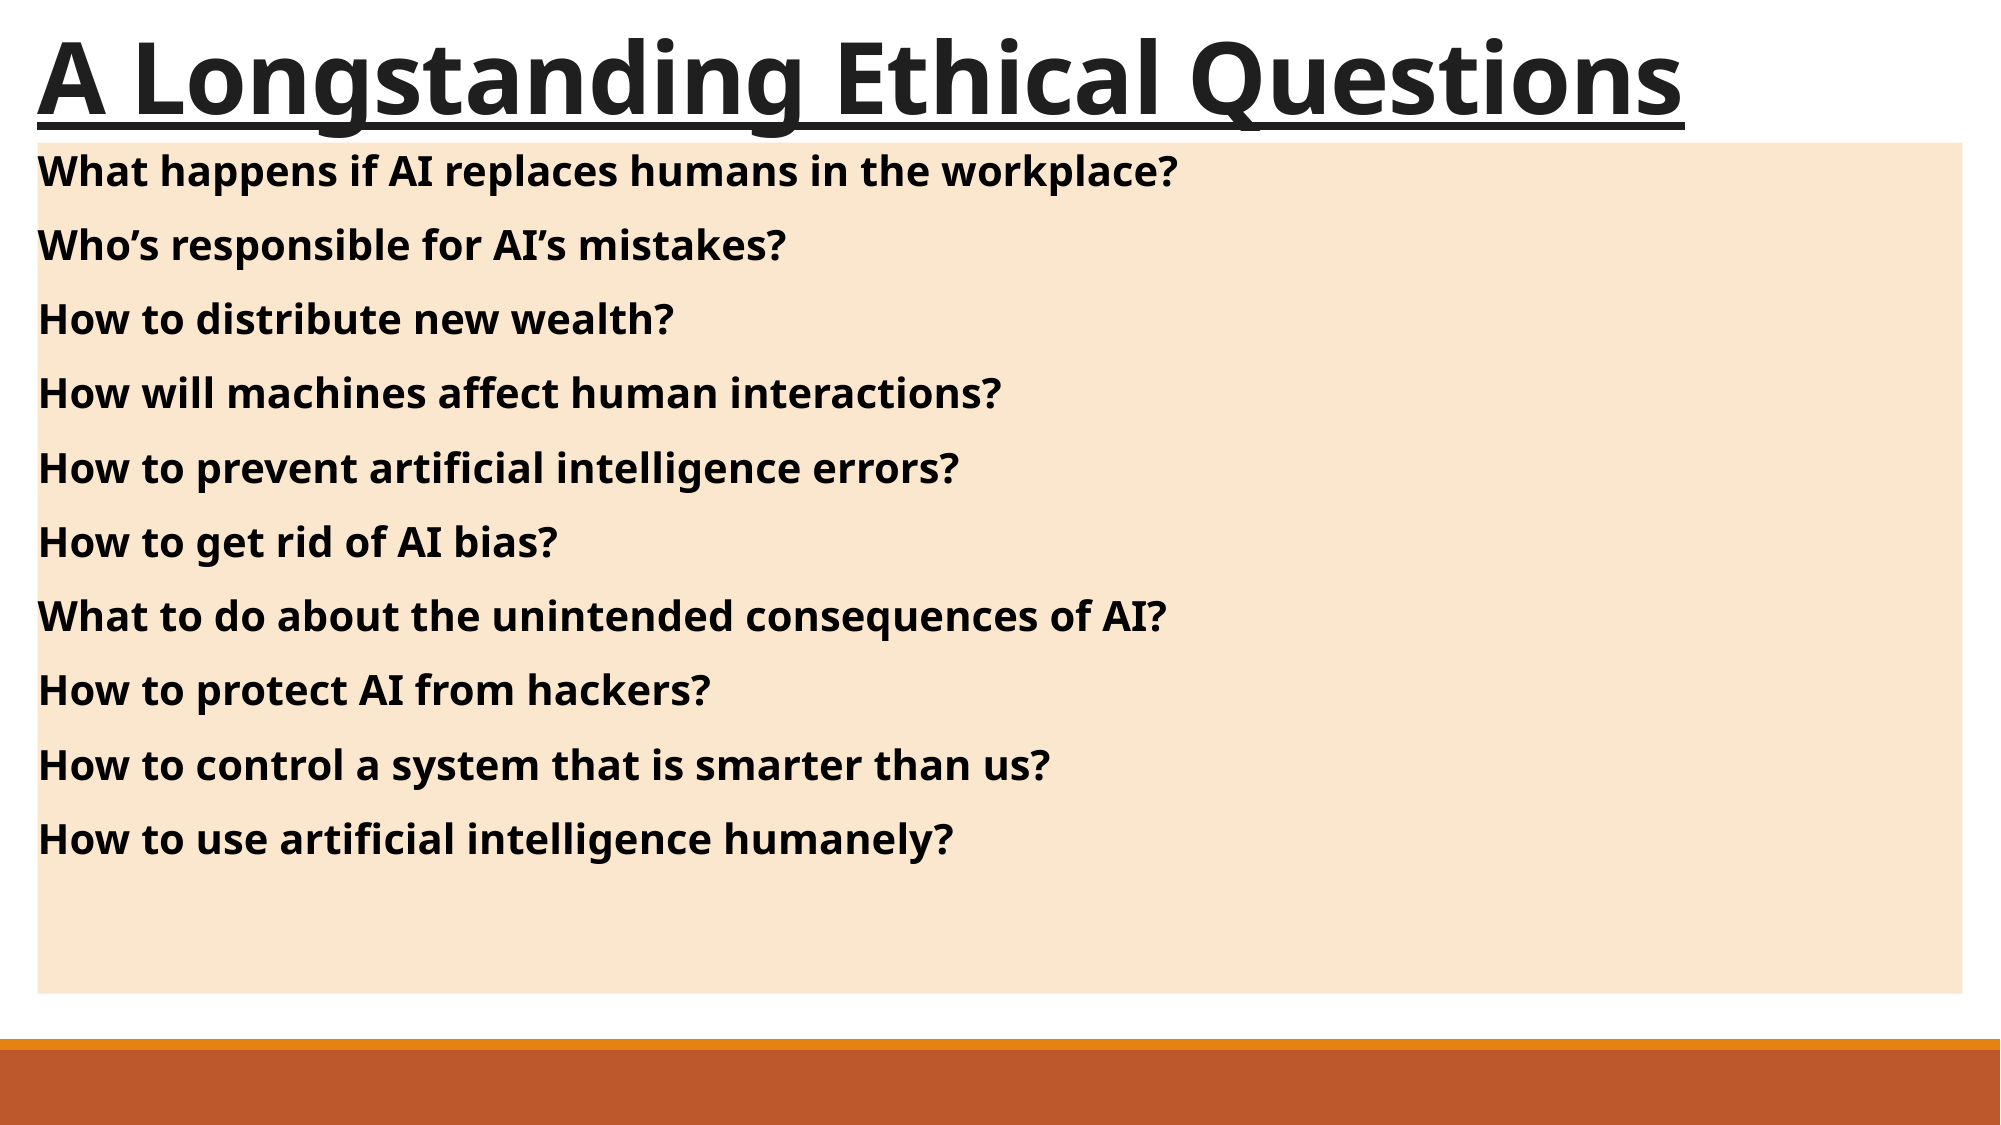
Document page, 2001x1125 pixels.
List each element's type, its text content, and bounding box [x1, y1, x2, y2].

title A Longstanding Ethical Questions [22, 19, 1963, 143]
list What happens if AI replaces humans in the workplace? Who’s responsible for AI’s mistakes? How to distribute new wealth? How will machines affect human interactions? How to prevent artificial intelligence errors? How to get rid of AI bias? What to do about the unintended consequences of AI? How to protect AI from hackers? How to control a system that is smarter than us? How to use artificial intelligence humanely? [37, 142, 1963, 994]
